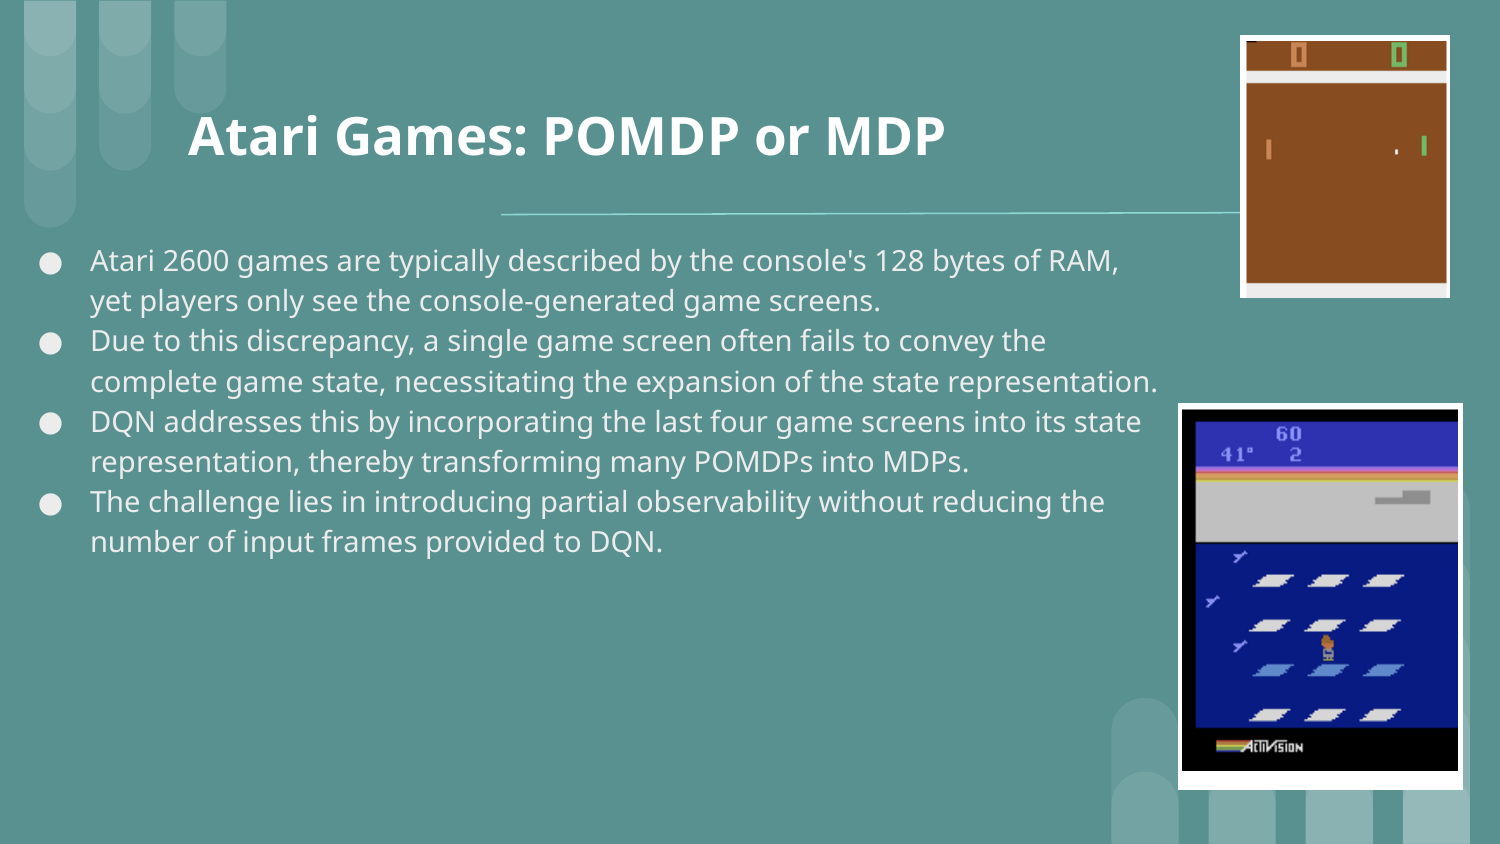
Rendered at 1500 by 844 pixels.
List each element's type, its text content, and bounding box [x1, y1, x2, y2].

picture [1239, 35, 1450, 298]
text_box Atari 2600 games are typically described by the console's 128 bytes of RAM, yet players only see the console-generated game screens. Due to this discrepancy, a single game screen often fails to convey the complete game state, necessitating the expansion of the state representation. DQN addresses this by incorporating the last four game screens into its state representation, thereby transforming many POMDPs into MDPs. The challenge lies in introducing partial observability without reducing the number of input frames provided to DQN. [0, 222, 1179, 649]
title Atari Games: POMDP or MDP [173, 83, 1234, 184]
picture [1178, 403, 1463, 790]
